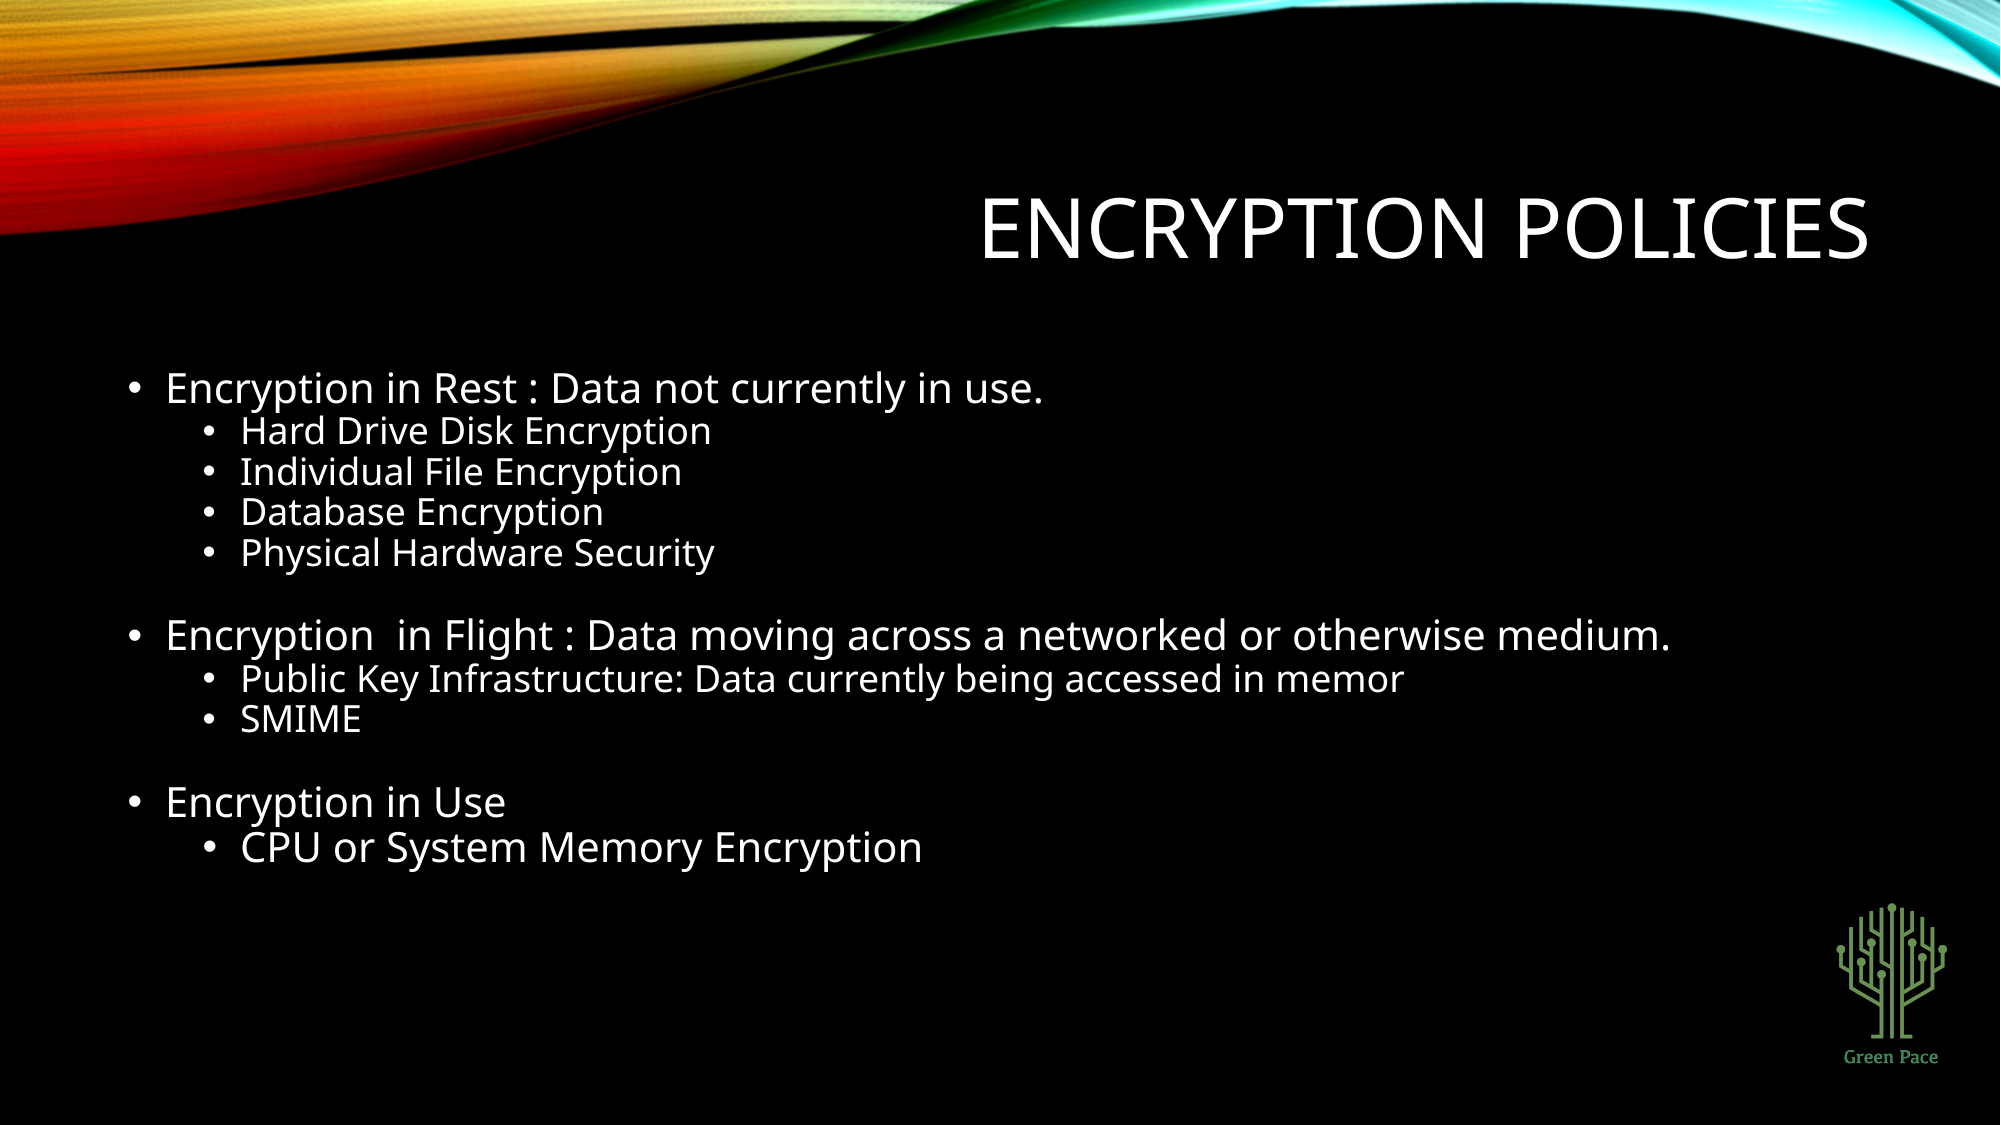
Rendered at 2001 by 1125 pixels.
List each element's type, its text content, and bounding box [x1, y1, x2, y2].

list Encryption in Rest : Data not currently in use. Hard Drive Disk Encryption Individual File Encryption Database Encryption Physical Hardware Security Encryption in Flight : Data moving across a networked or otherwise medium. Public Key Infrastructure: Data currently being accessed in memor SMIME Encryption in Use CPU or System Memory Encryption [112, 360, 1888, 1021]
title ENCRYPTION POLICIES [474, 125, 1888, 338]
picture [1817, 892, 1964, 1082]
picture [0, 0, 2000, 237]
